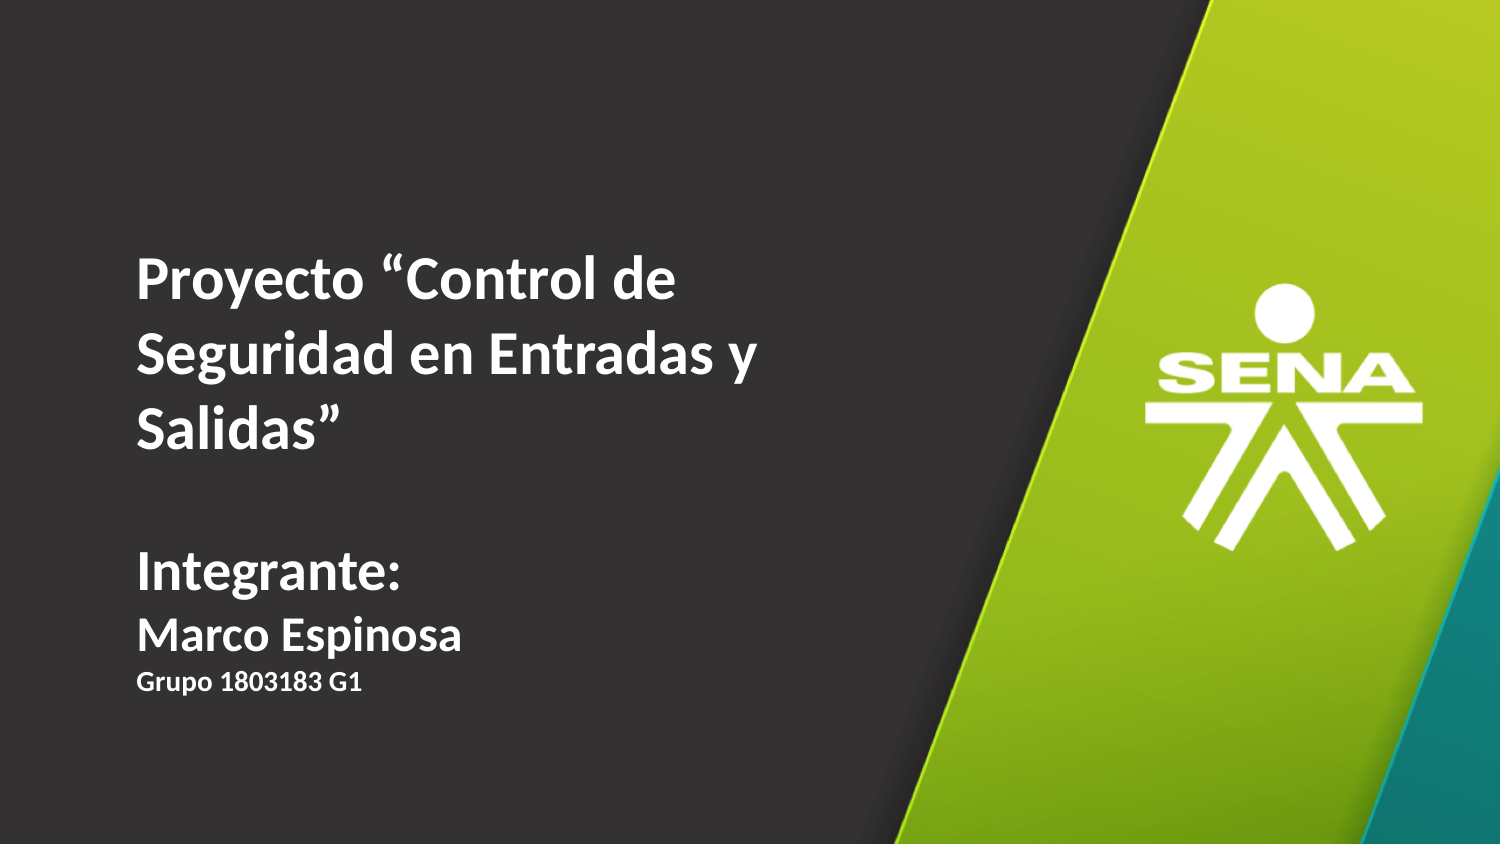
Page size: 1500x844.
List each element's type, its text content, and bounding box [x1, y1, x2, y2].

text_box Proyecto “Control de Seguridad en Entradas y Salidas” Integrante: Marco Espinosa Grupo 1803183 G1 [121, 79, 849, 779]
picture [0, 0, 1500, 844]
